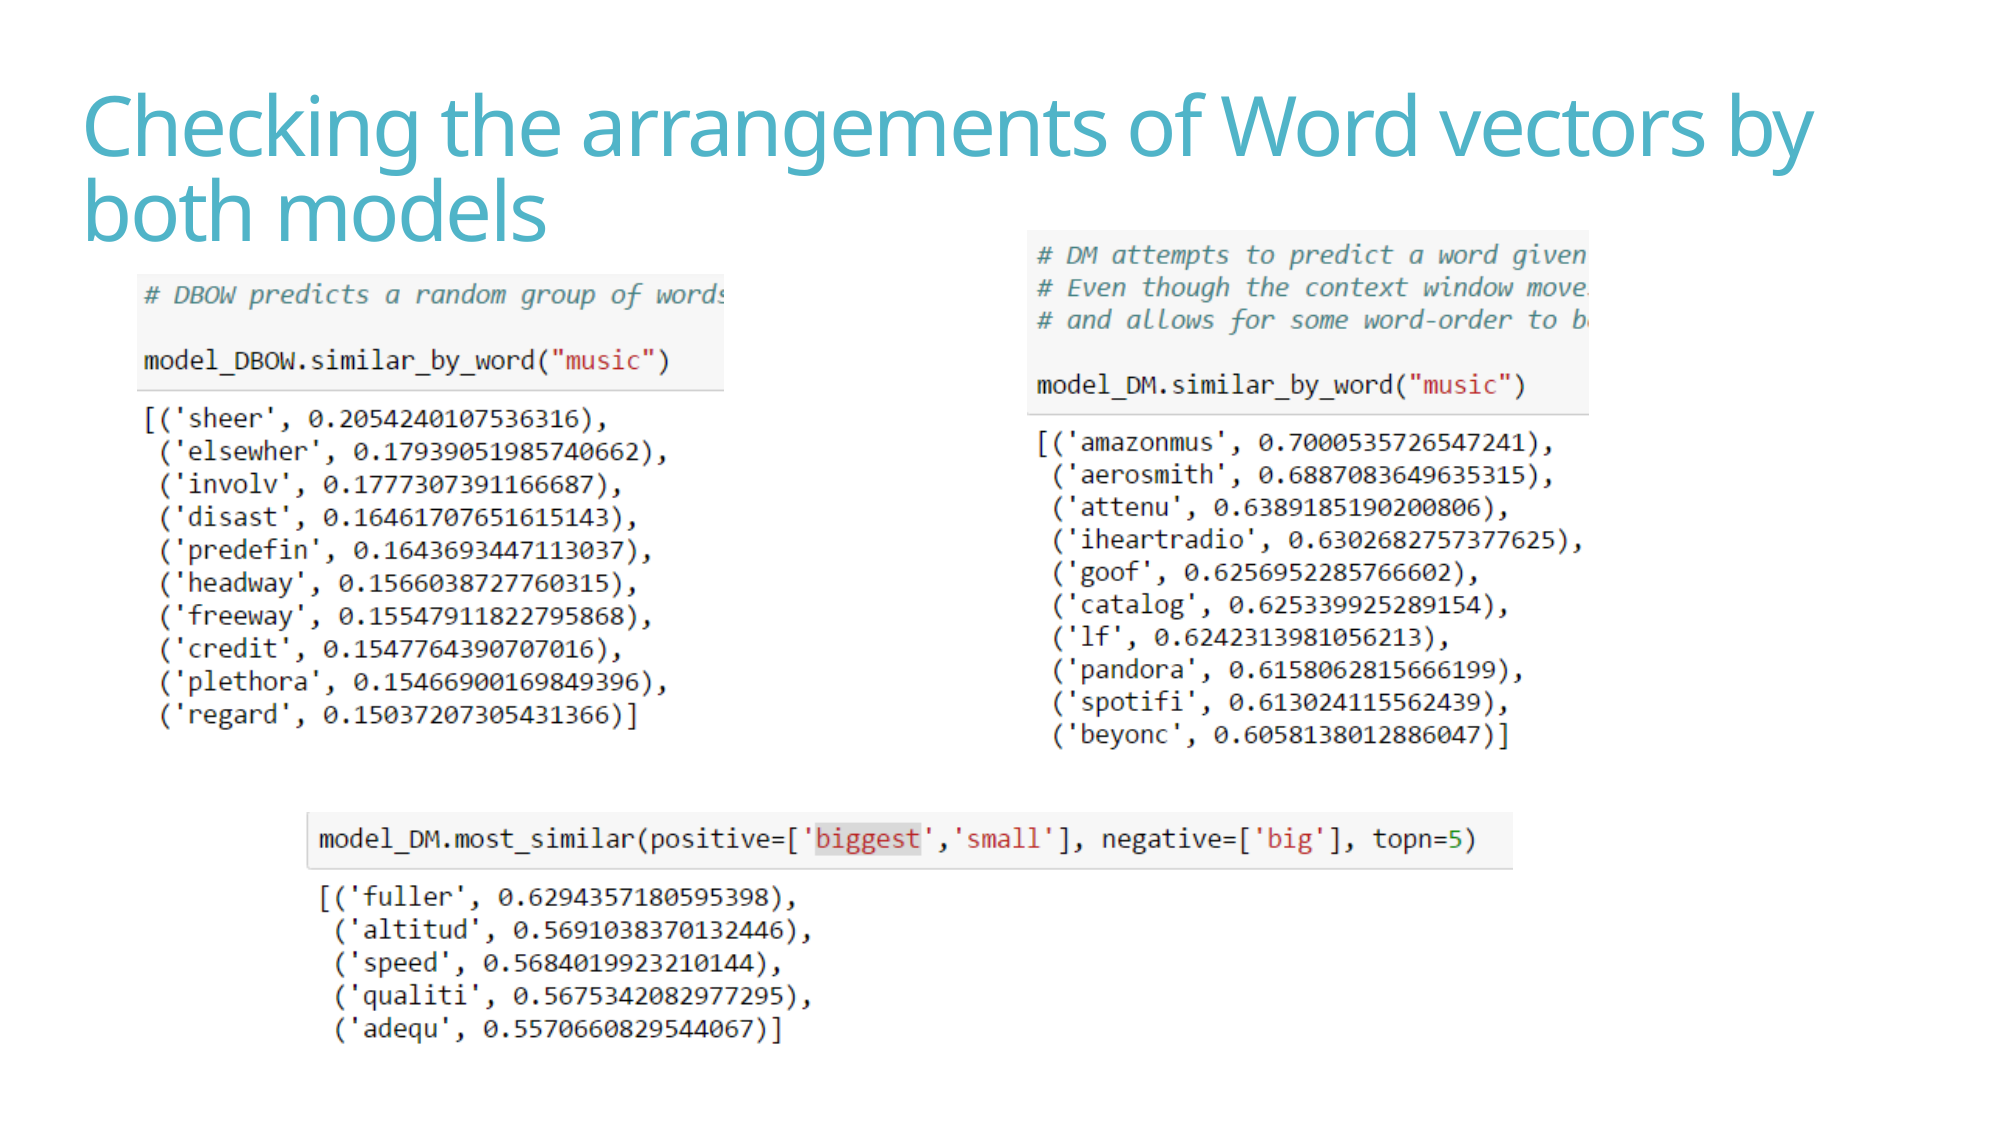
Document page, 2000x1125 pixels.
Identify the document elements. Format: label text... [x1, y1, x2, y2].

picture [136, 274, 724, 744]
picture [1026, 230, 1589, 762]
title Checking the arrangements of Word vectors by both models [66, 37, 1938, 310]
picture [299, 812, 1513, 1058]
